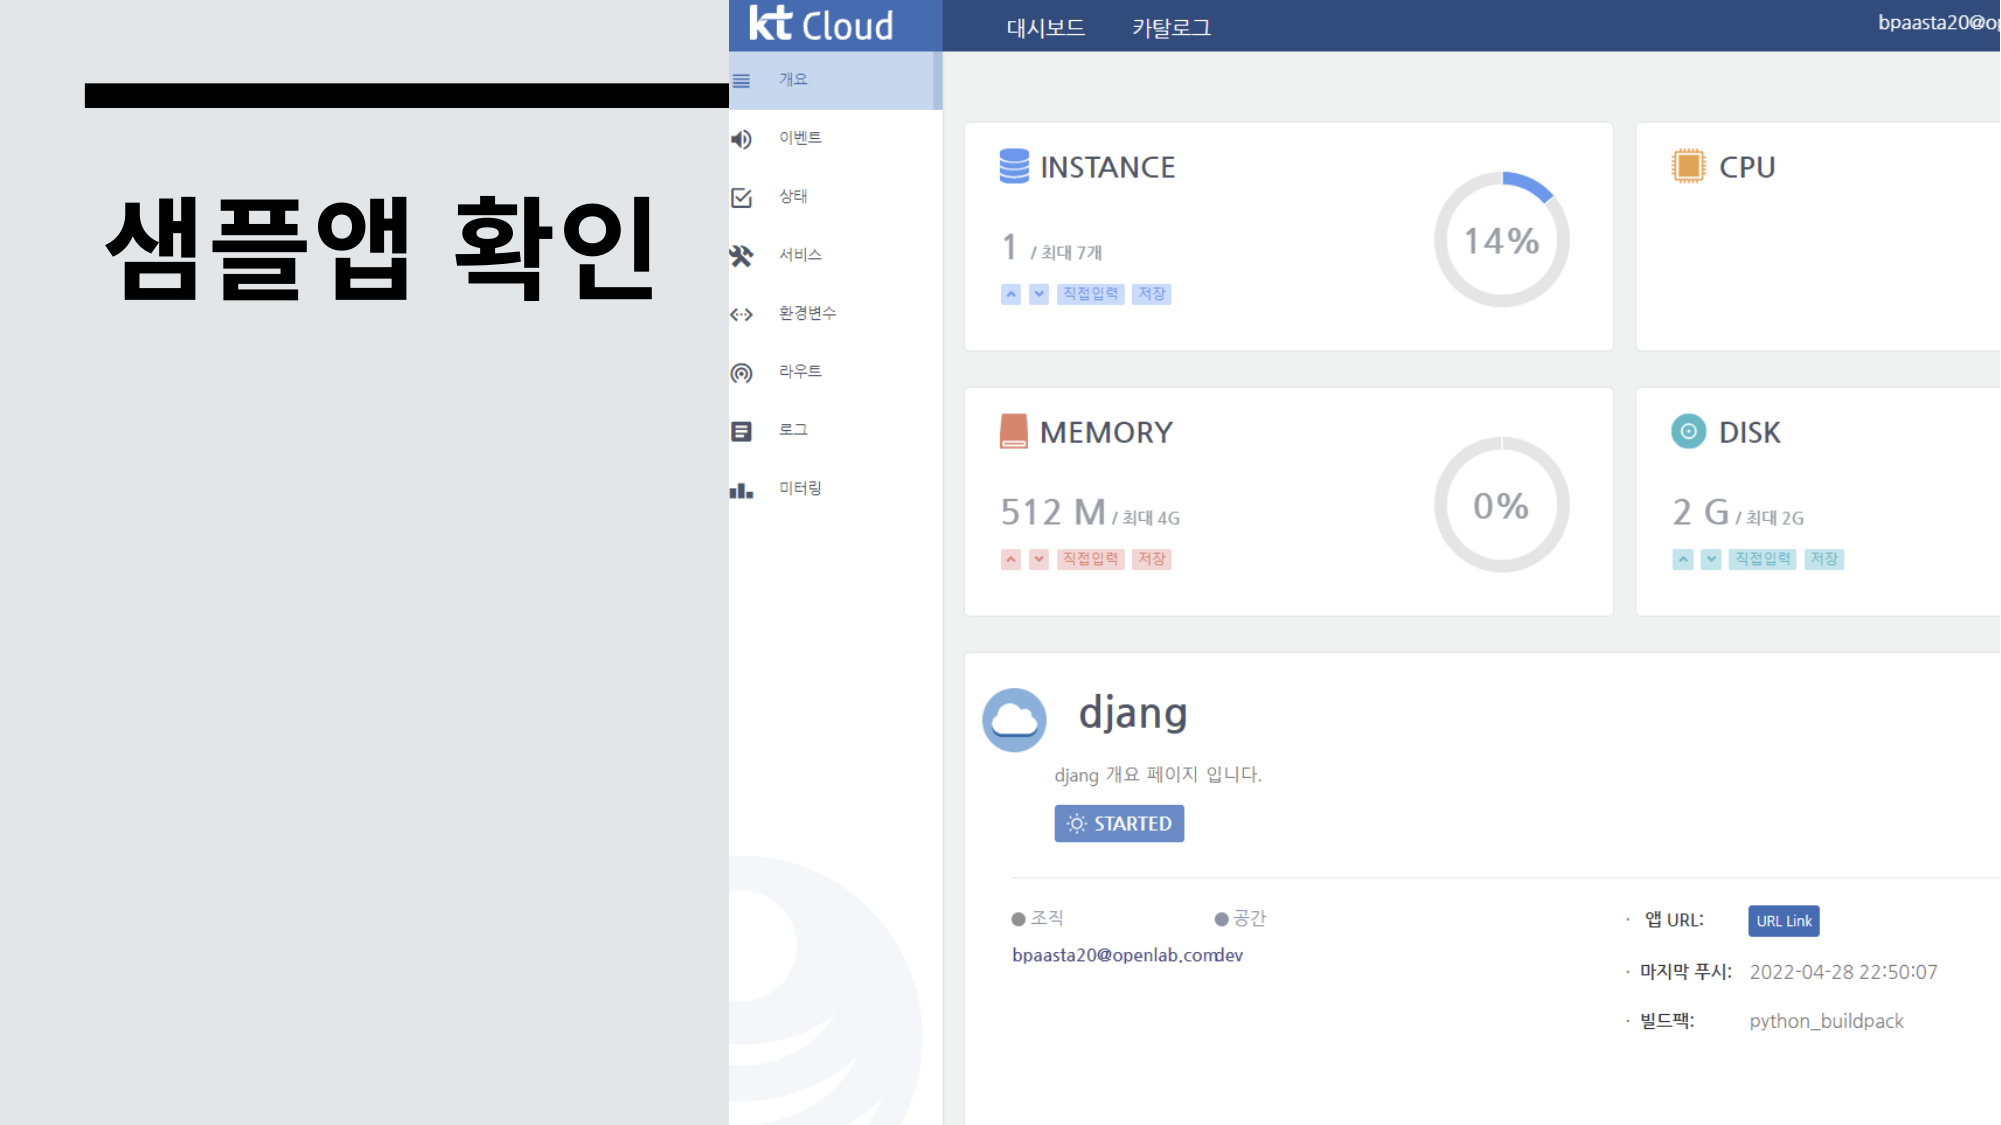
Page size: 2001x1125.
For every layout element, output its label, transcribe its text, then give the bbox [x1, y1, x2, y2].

title 샘플앱 확인 [84, 160, 729, 960]
picture [729, 0, 2000, 1125]
